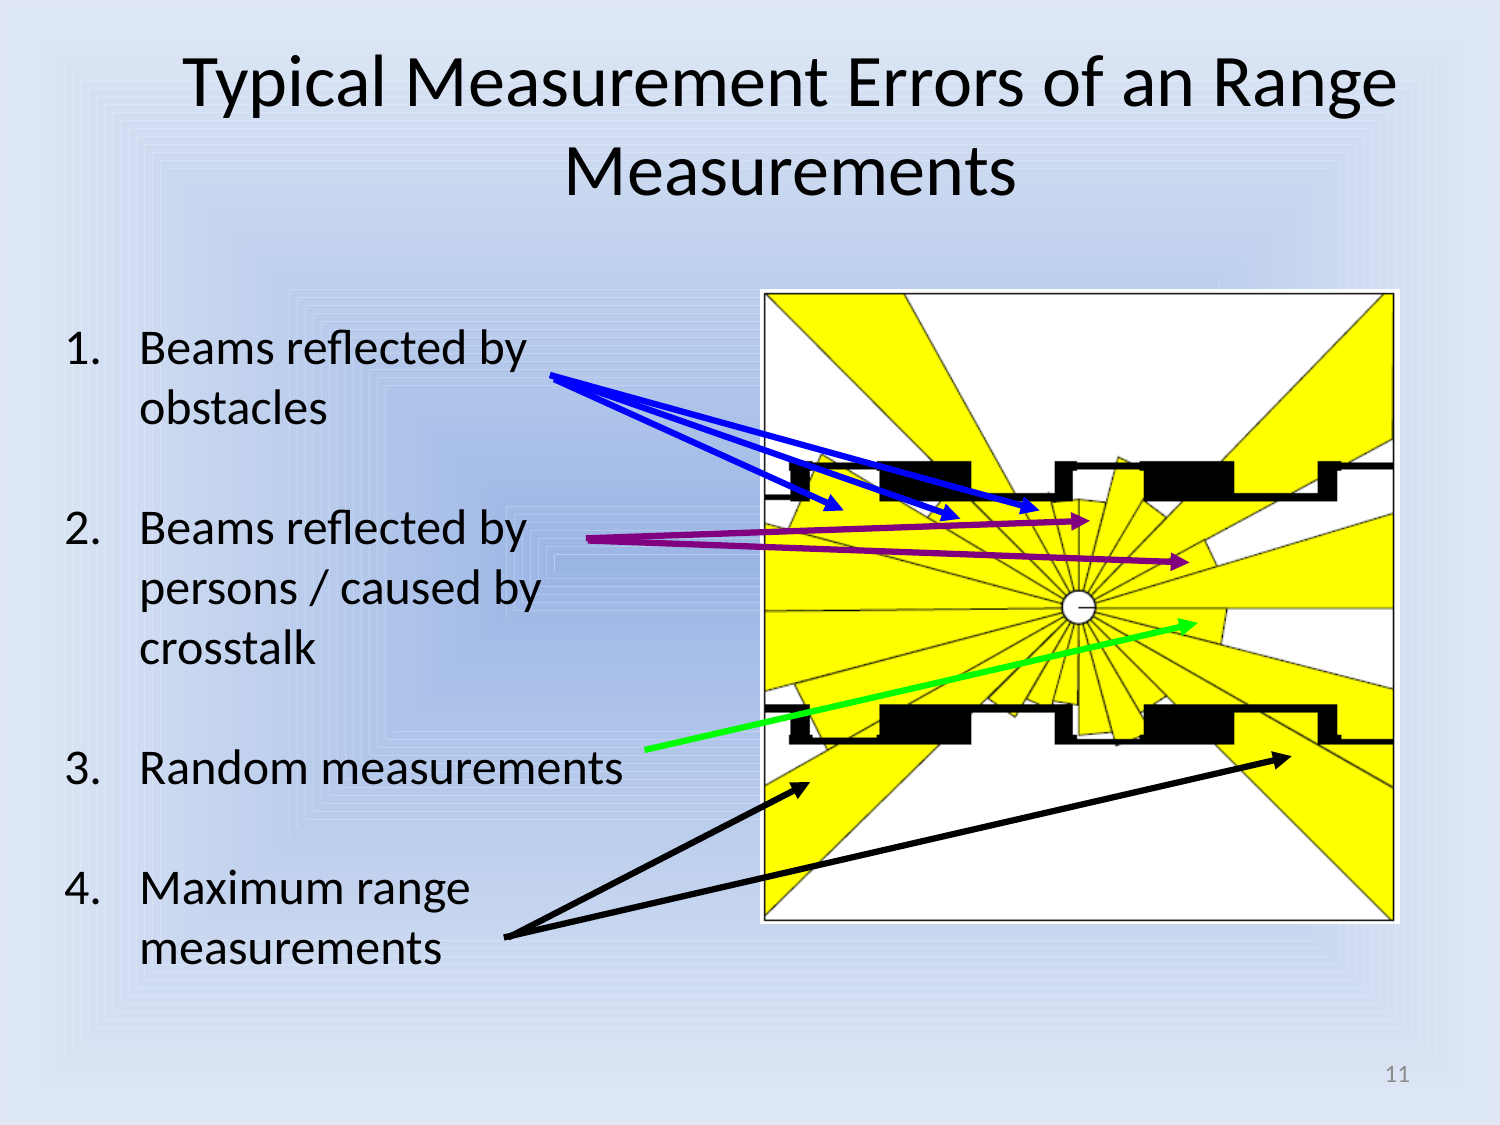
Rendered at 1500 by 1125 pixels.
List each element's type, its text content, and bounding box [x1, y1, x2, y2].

text_box Beams reflected by obstacles Beams reflected by persons / caused by crosstalk Random measurements Maximum range measurements [49, 307, 656, 982]
title Typical Measurement Errors of an Range Measurements [99, 23, 1482, 220]
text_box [549, 374, 1040, 519]
picture [760, 288, 1400, 925]
slide_number 11 [1074, 1042, 1425, 1103]
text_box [503, 755, 1292, 938]
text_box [585, 520, 1190, 563]
